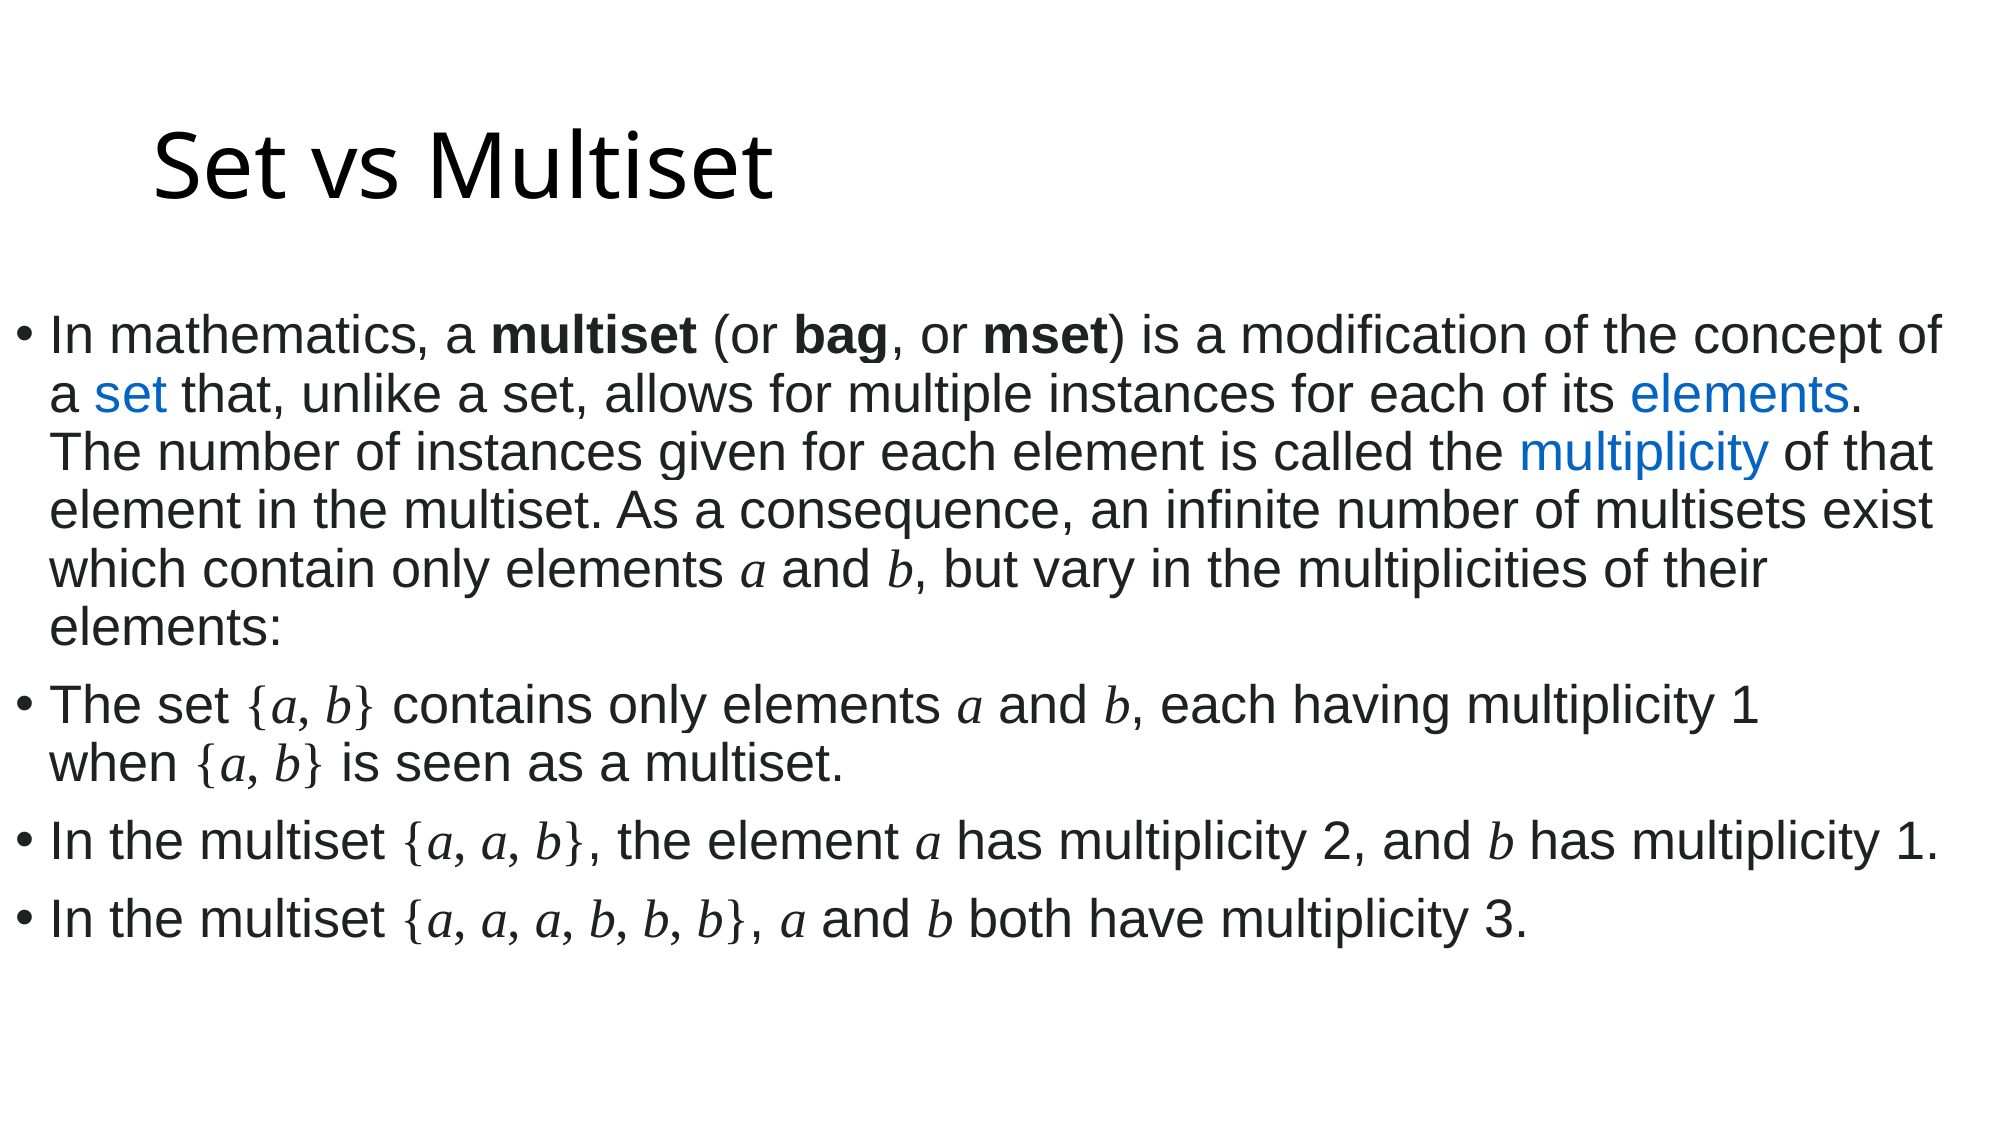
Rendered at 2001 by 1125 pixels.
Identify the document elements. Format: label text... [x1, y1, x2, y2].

list In mathematics, a multiset (or bag, or mset) is a modification of the concept of a set that, unlike a set, allows for multiple instances for each of its elements. The number of instances given for each element is called the multiplicity of that element in the multiset. As a consequence, an infinite number of multisets exist which contain only elements a and b, but vary in the multiplicities of their elements: The set {a, b} contains only elements a and b, each having multiplicity 1 when {a, b} is seen as a multiset. In the multiset {a, a, b}, the element a has multiplicity 2, and b has multiplicity 1. In the multiset {a, a, a, b, b, b}, a and b both have multiplicity 3. [0, 299, 1963, 1014]
title Set vs Multiset [137, 59, 1863, 278]
